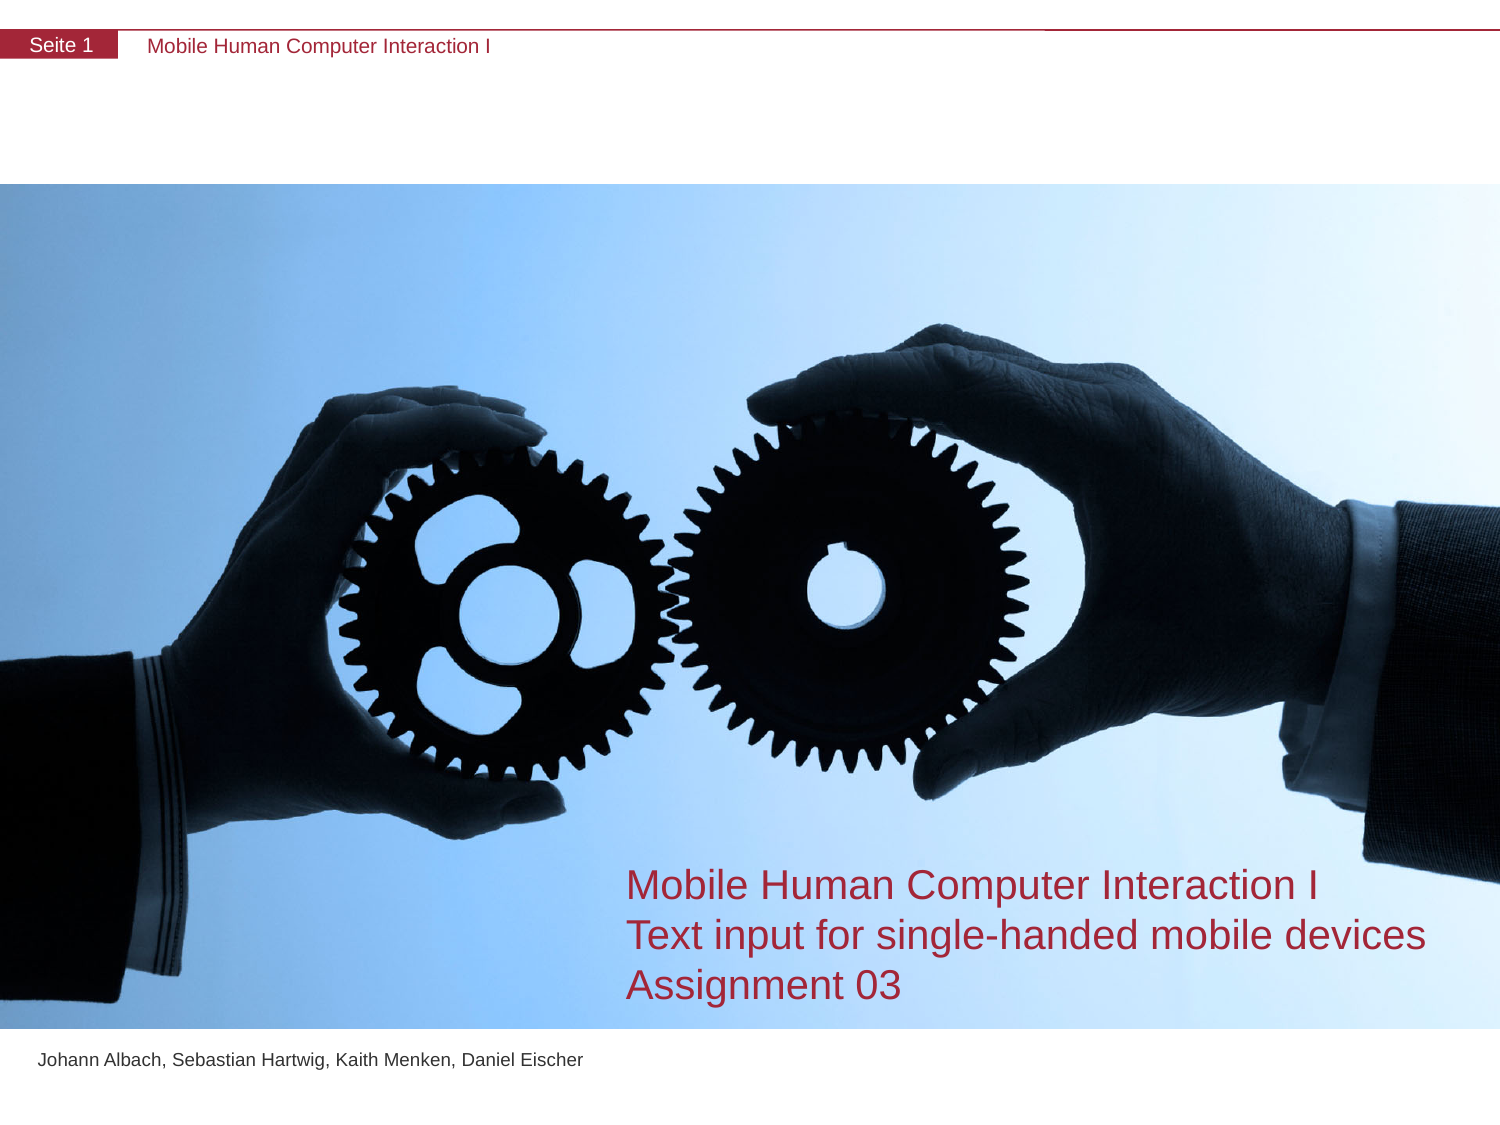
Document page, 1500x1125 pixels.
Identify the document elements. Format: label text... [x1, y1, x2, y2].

picture [0, 184, 1500, 1029]
text_box Johann Albach, Sebastian Hartwig, Kaith Menken, Daniel Eischer [37, 1045, 597, 1071]
